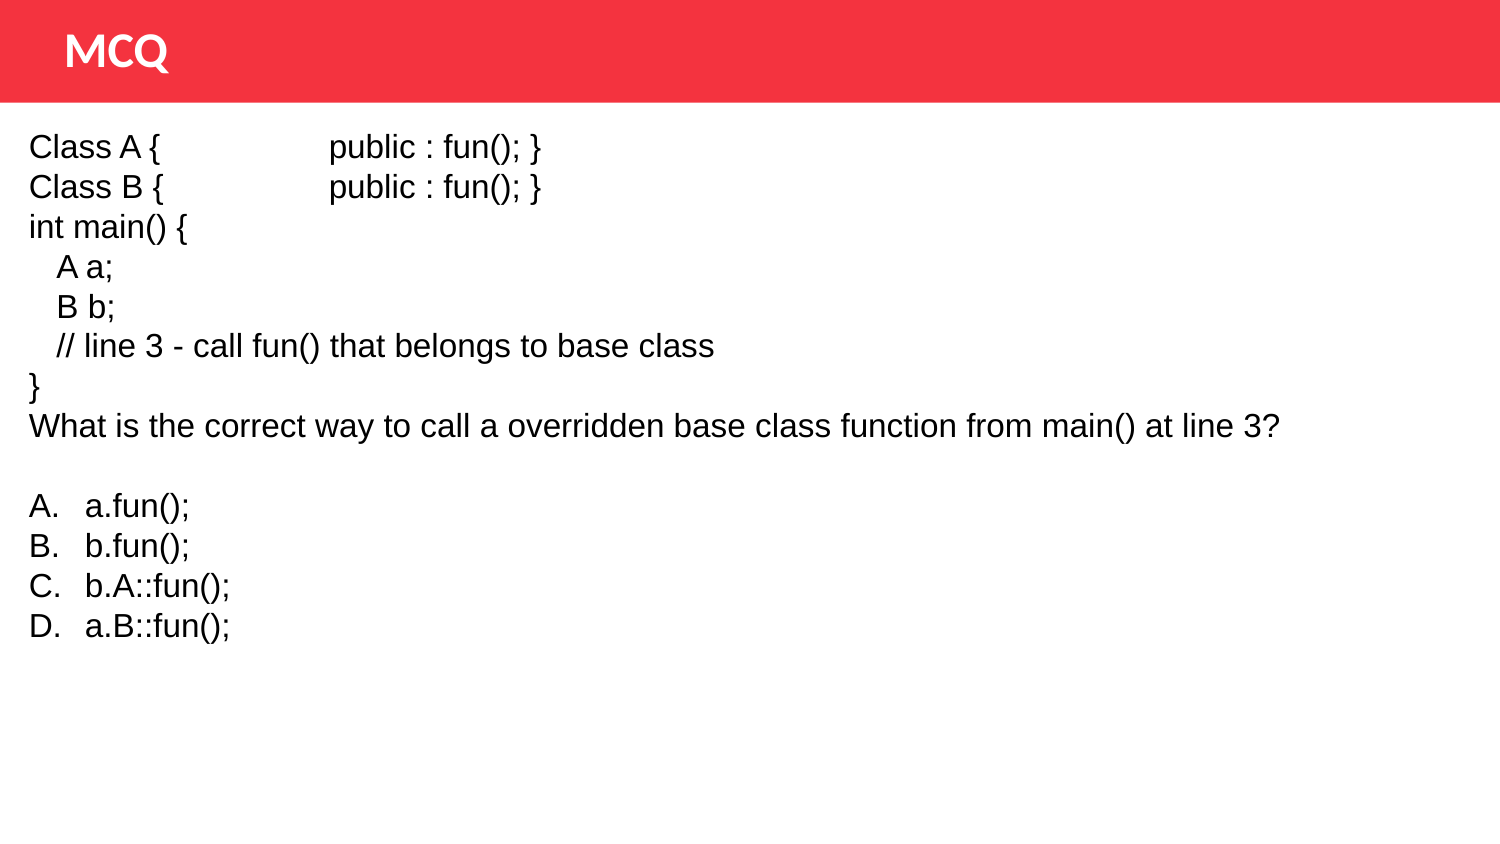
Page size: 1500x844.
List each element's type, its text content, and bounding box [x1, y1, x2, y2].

text_box MCQ [63, 15, 1483, 80]
text_box [0, 0, 1500, 103]
text_box Class A { public : fun(); } Class B { public : fun(); } int main() { A a; B b; // line 3 - call fun() that belongs to base class } What is the correct way to call a overridden base class function from main() at line 3? a.fun(); b.fun(); b.A::fun(); a.B::fun(); [13, 110, 1483, 829]
